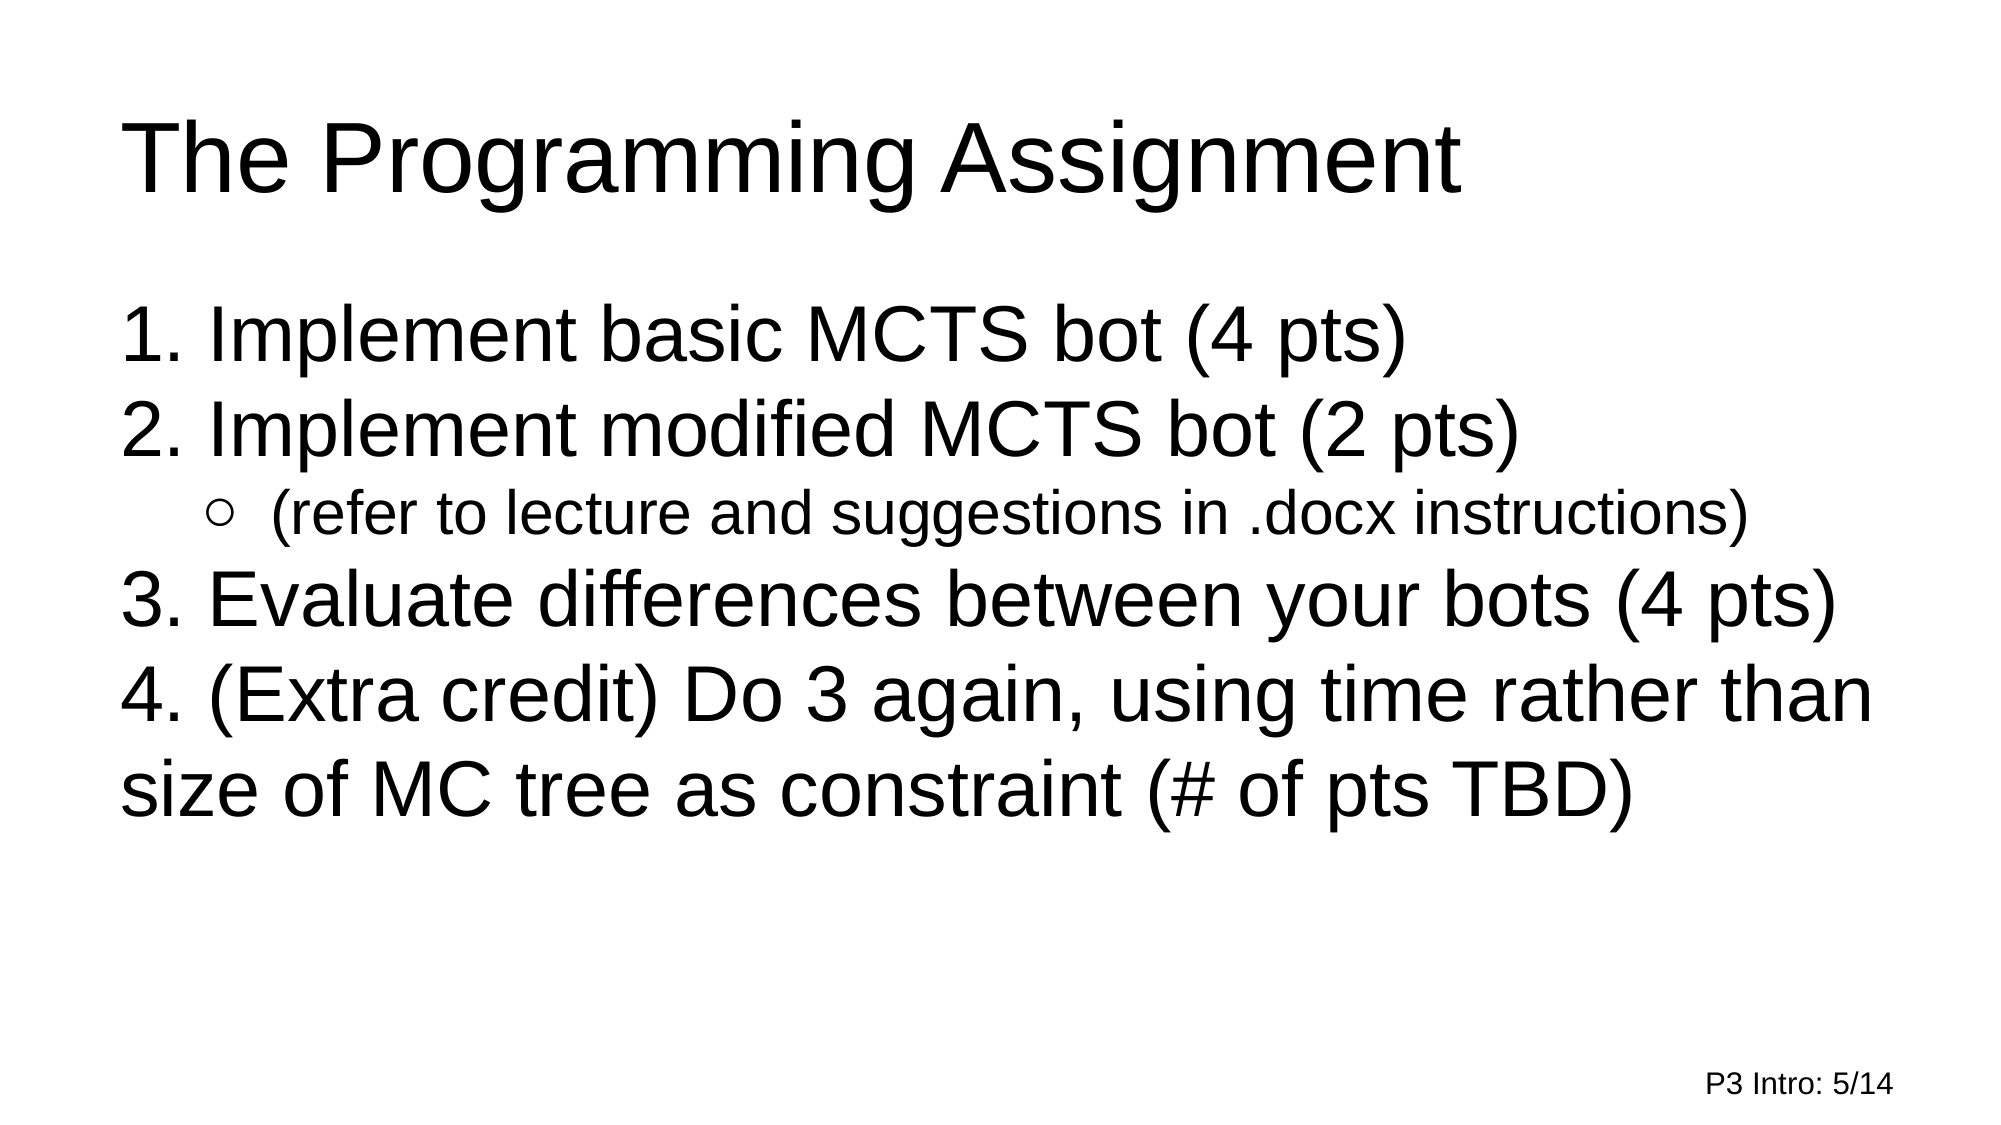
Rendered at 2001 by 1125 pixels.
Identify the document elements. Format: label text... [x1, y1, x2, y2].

title The Programming Assignment [99, 45, 1900, 233]
slide_number P3 Intro: ‹#›/14 [1685, 1038, 1992, 1125]
list 1. Implement basic MCTS bot (4 pts) 2. Implement modified MCTS bot (2 pts) (refer to lecture and suggestions in .docx instructions) 3. Evaluate differences between your bots (4 pts) 4. (Extra credit) Do 3 again, using time rather than size of MC tree as constraint (# of pts TBD) [99, 262, 1900, 1078]
